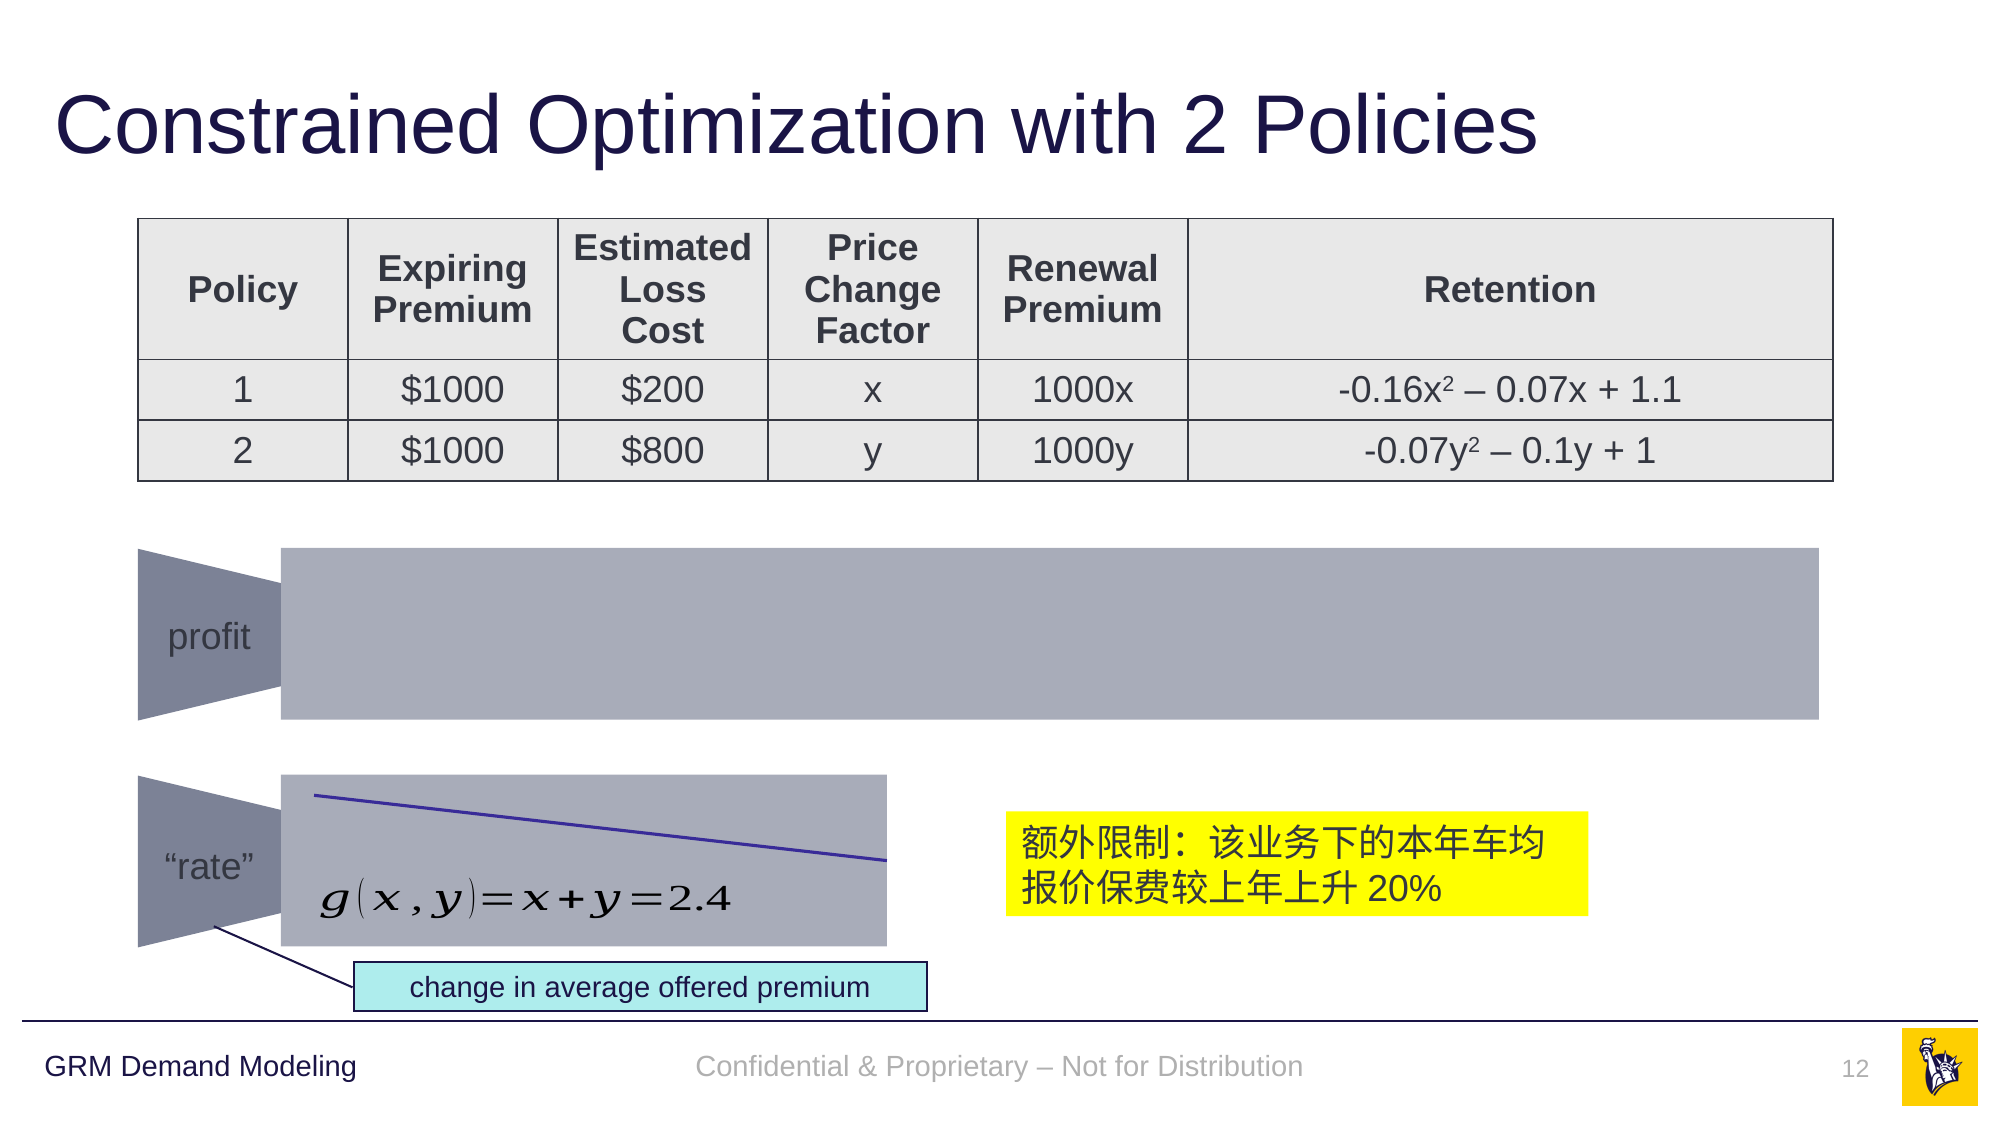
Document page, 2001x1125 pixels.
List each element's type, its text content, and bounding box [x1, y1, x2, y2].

table_header Renewal Premium [979, 219, 1187, 359]
table_header Retention [1189, 219, 1832, 359]
title Constrained Optimization with 2 Policies [39, 27, 1964, 225]
table_header Price Change Factor [769, 219, 977, 359]
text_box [313, 795, 887, 861]
table_cell x [769, 360, 977, 419]
table_header Expiring Premium [349, 219, 557, 359]
text_box [280, 547, 1820, 721]
footer Confidential & Proprietary – Not for Distribution [513, 1037, 1487, 1098]
table_header Policy [139, 219, 347, 359]
picture [1902, 1028, 1978, 1106]
text_box change in average offered premium [213, 925, 928, 1012]
text_box 额外限制：该业务下的本年车均报价保费较上年上升20% [1006, 811, 1589, 917]
text_box [136, 665, 282, 722]
text_box [136, 547, 282, 604]
table_cell $1000 [349, 421, 557, 480]
text_box profit [118, 604, 300, 665]
table_header Estimated Loss Cost [559, 219, 767, 359]
table_cell 1000x [979, 360, 1187, 419]
text_box [136, 774, 282, 834]
table_cell $800 [559, 421, 767, 480]
table_cell -0.16x2 – 0.07x + 1.1 [1189, 360, 1832, 419]
table_cell 2 [139, 421, 347, 480]
slide_number 12 [1781, 1045, 1885, 1091]
text_box “rate” [118, 834, 300, 894]
table_cell $1000 [349, 360, 557, 419]
table_cell 1 [139, 360, 347, 419]
text_box [136, 894, 282, 949]
text_box [280, 774, 888, 948]
table_cell -0.07y2 – 0.1y + 1 [1189, 421, 1832, 480]
table_cell 1000y [979, 421, 1187, 480]
table_cell $200 [559, 360, 767, 419]
table_cell y [769, 421, 977, 480]
